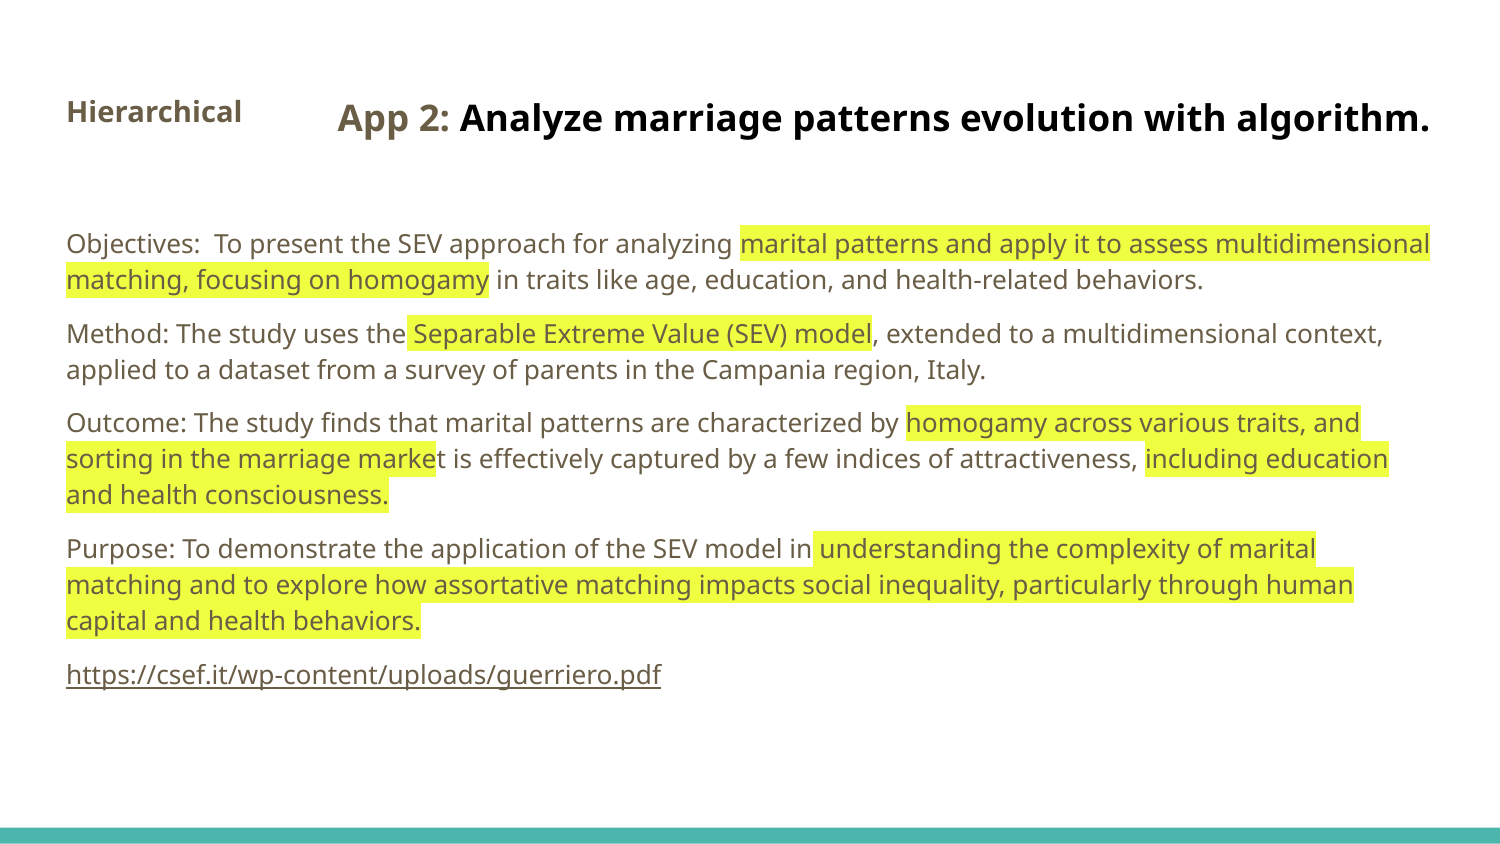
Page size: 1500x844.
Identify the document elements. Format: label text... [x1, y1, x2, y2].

title Hierarchical [51, 72, 262, 167]
title App 2: Analyze marriage patterns evolution with algorithm. [322, 72, 1449, 167]
list Objectives: To present the SEV approach for analyzing marital patterns and apply it to assess multidimensional matching, focusing on homogamy in traits like age, education, and health-related behaviors. Method: The study uses the Separable Extreme Value (SEV) model, extended to a multidimensional context, applied to a dataset from a survey of parents in the Campania region, Italy. Outcome: The study finds that marital patterns are characterized by homogamy across various traits, and sorting in the marriage market is effectively captured by a few indices of attractiveness, including education and health consciousness. Purpose: To demonstrate the application of the SEV model in understanding the complexity of marital matching and to explore how assortative matching impacts social inequality, particularly through human capital and health behaviors. https://csef.it/wp-content/uploads/guerriero.pdf [51, 207, 1449, 750]
